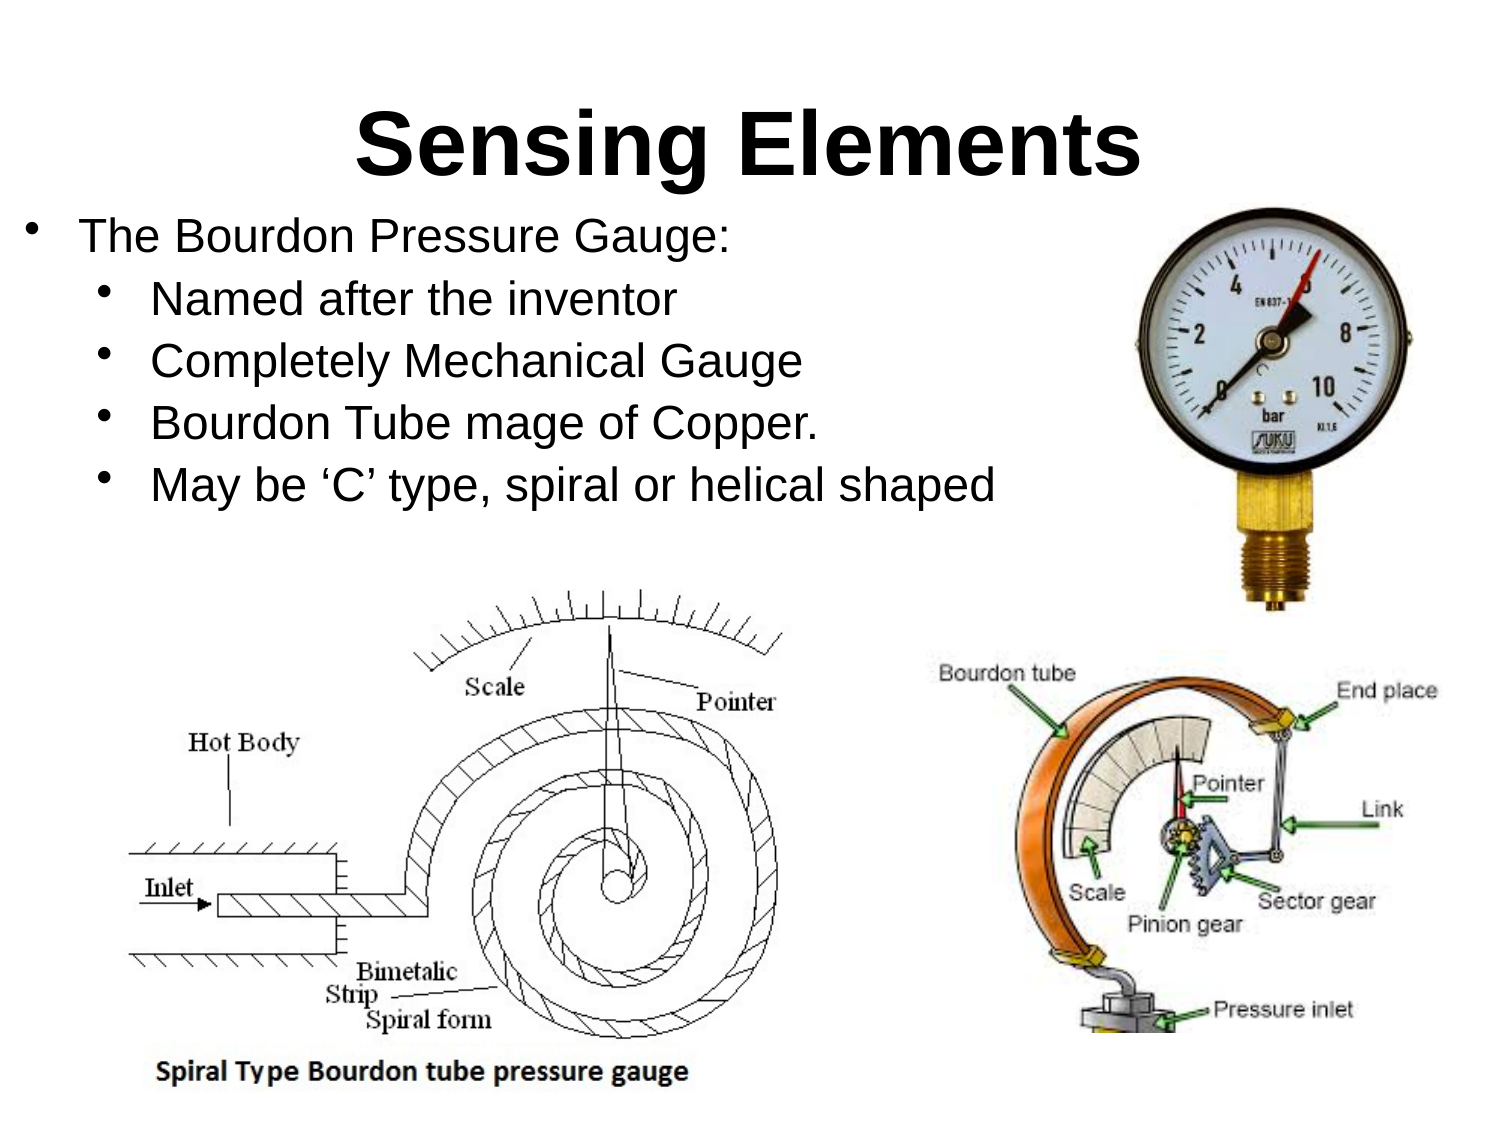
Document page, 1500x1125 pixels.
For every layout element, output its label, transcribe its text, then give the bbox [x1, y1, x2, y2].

title Sensing Elements [74, 44, 1426, 234]
list The Bourdon Pressure Gauge: Named after the inventor Completely Mechanical Gauge Bourdon Tube mage of Copper. May be ‘C’ type, spiral or helical shaped [16, 203, 1015, 569]
picture [120, 587, 793, 1096]
picture [925, 650, 1500, 1033]
picture [1131, 201, 1415, 617]
